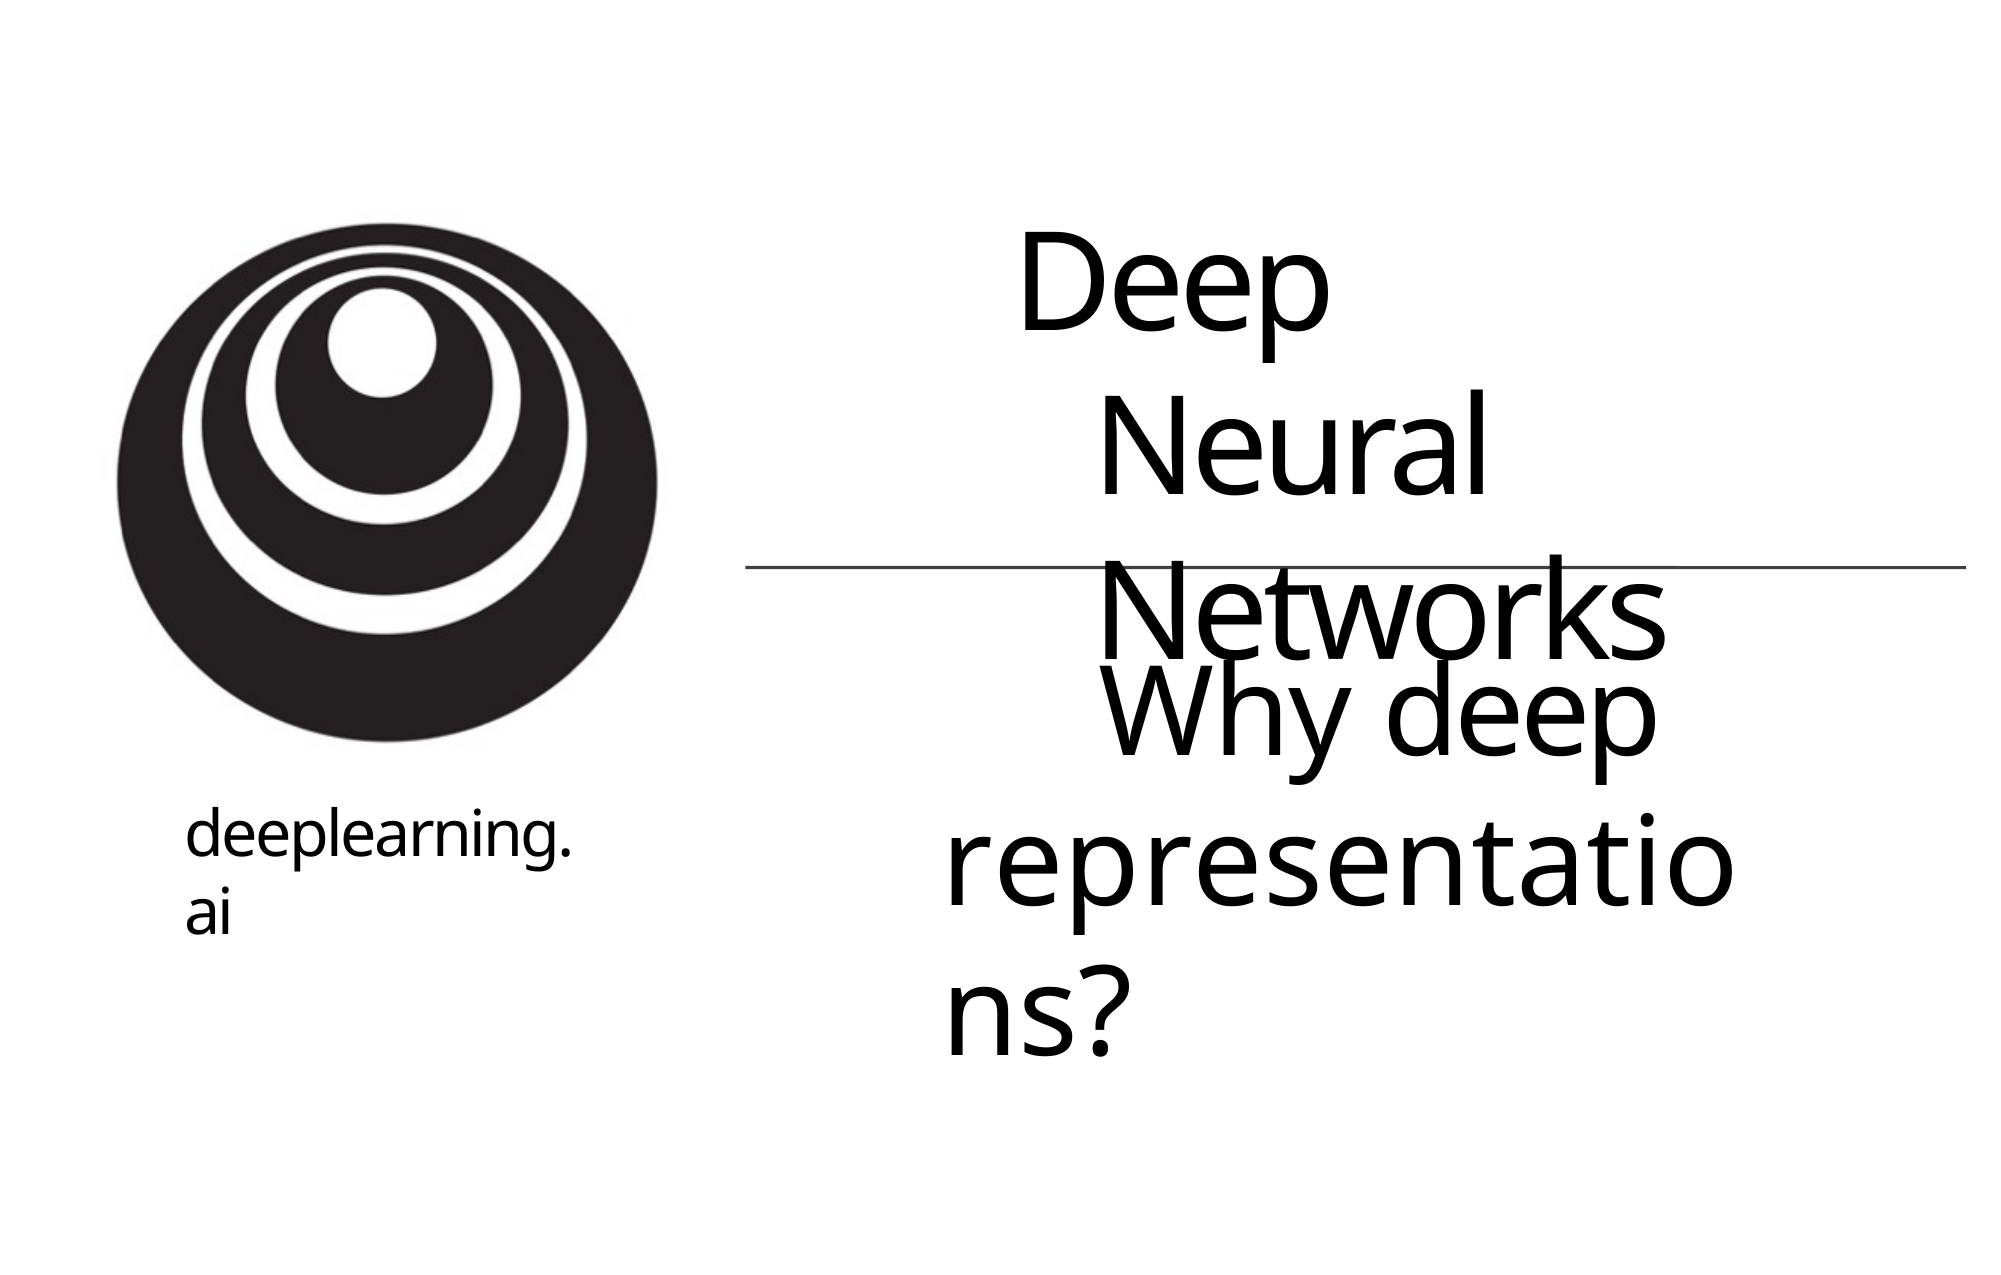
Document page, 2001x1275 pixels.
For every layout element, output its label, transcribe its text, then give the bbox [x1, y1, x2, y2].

text_box [77, 687, 708, 797]
text_box deeplearning.ai [182, 797, 603, 947]
title Deep Neural Networks [0, 185, 1703, 687]
text_box Why deep representations? [939, 628, 1802, 1081]
